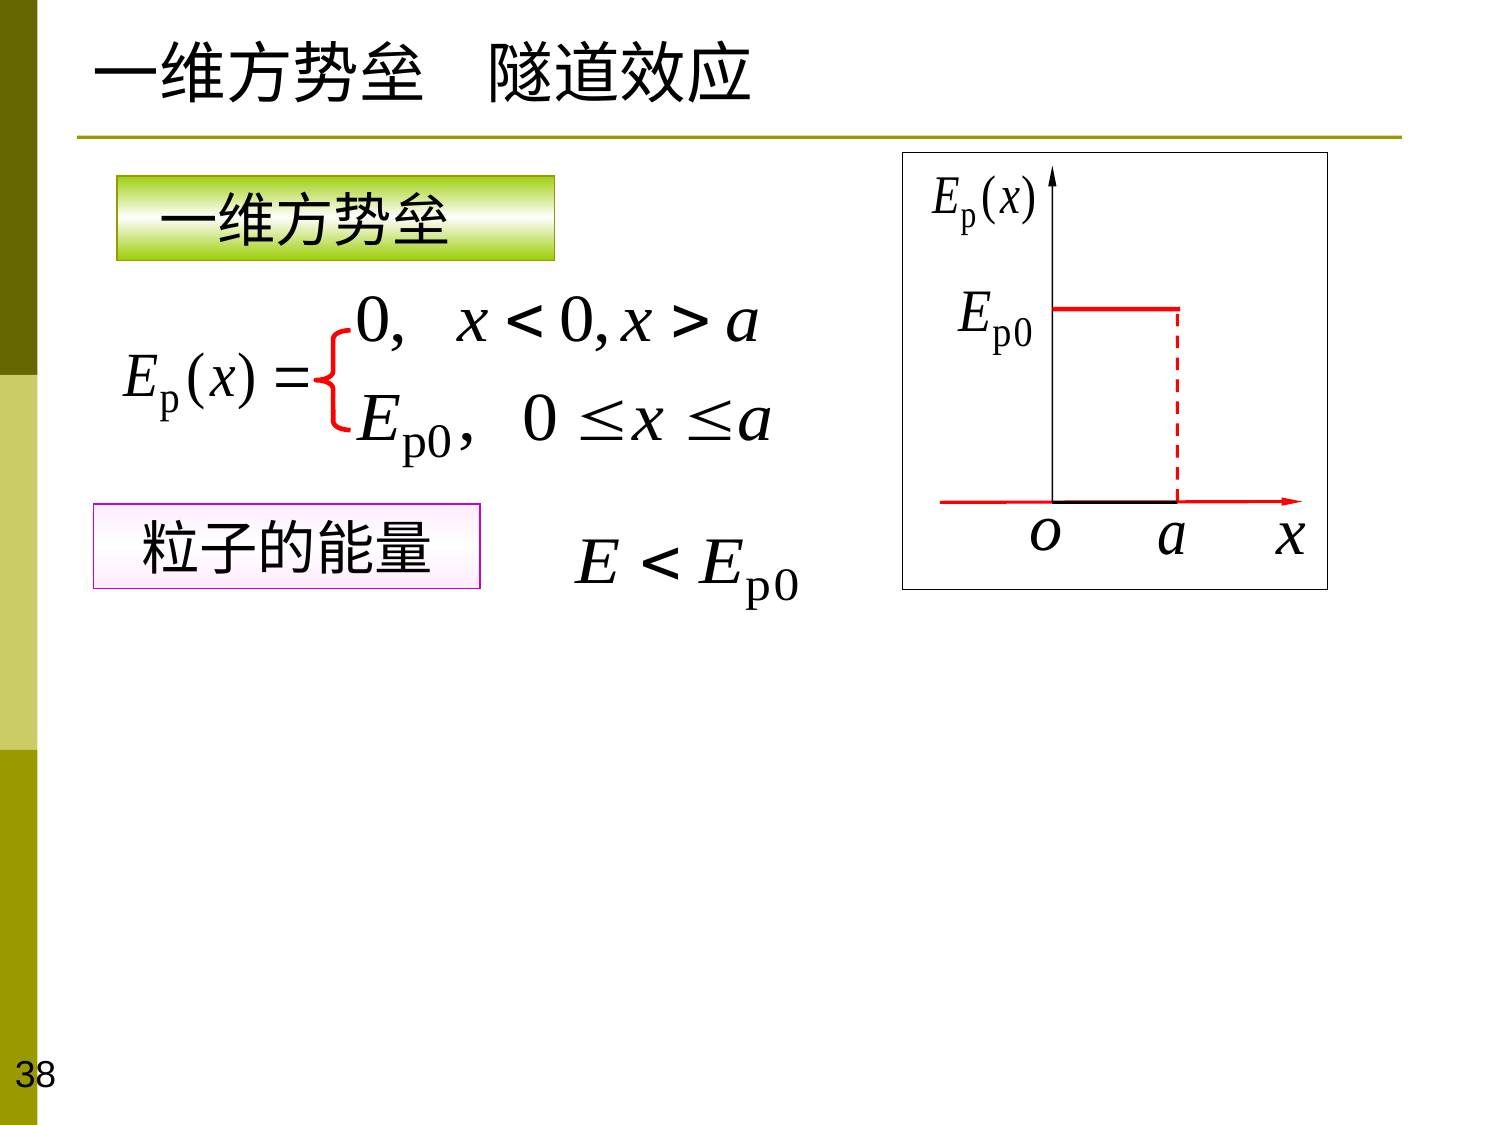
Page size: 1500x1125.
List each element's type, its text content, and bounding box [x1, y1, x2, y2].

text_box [116, 280, 780, 479]
text_box 一维方势垒 [117, 175, 555, 261]
text_box 一维方势垒 隧道效应 [77, 23, 769, 119]
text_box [902, 152, 1328, 590]
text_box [93, 503, 807, 621]
slide_number 38 [0, 1042, 350, 1103]
